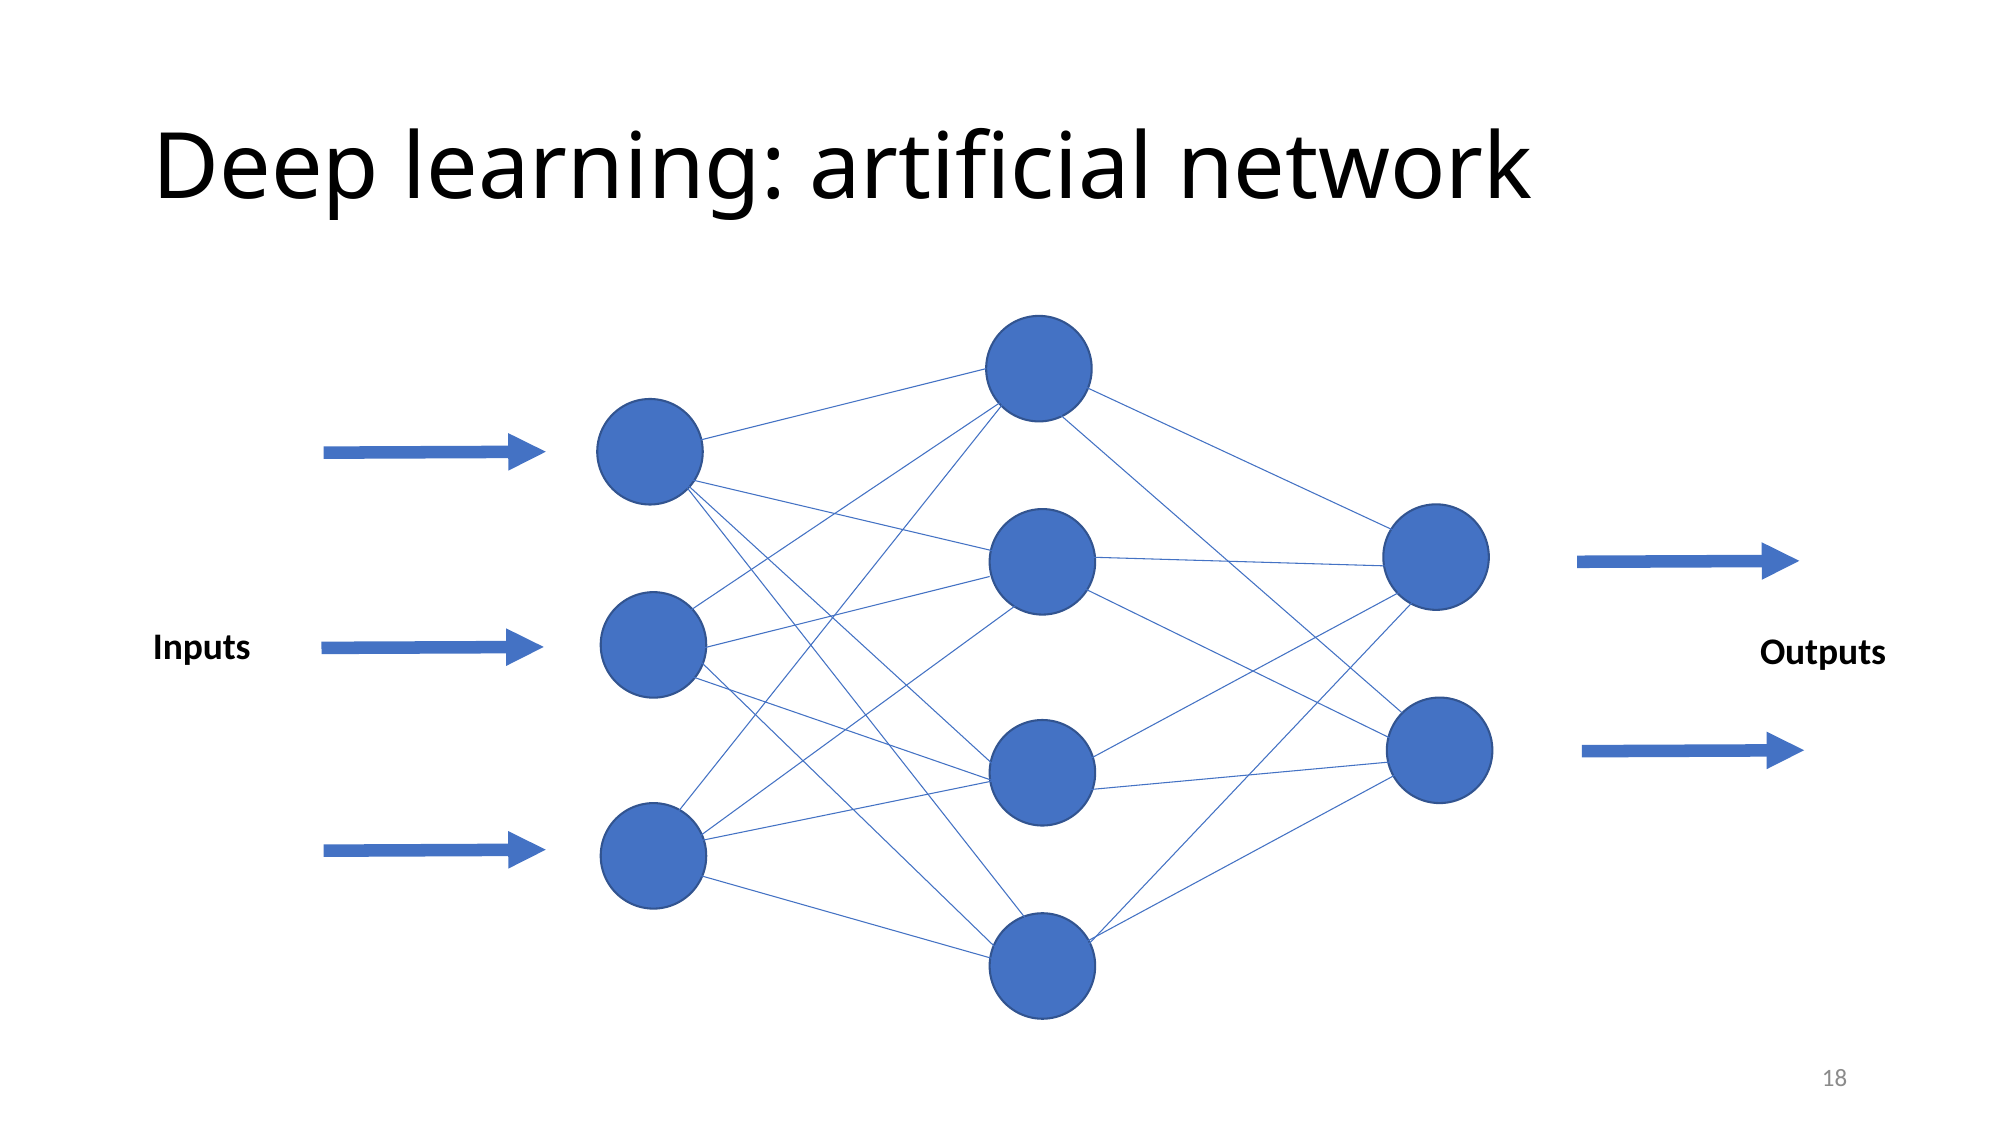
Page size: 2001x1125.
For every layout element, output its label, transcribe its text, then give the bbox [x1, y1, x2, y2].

text_box [596, 398, 640, 505]
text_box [678, 852, 1046, 997]
slide_number 18 [1412, 1046, 1863, 1107]
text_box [690, 772, 1033, 843]
text_box Inputs [138, 614, 266, 675]
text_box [1032, 390, 1403, 713]
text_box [684, 871, 1033, 970]
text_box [1068, 580, 1440, 757]
text_box Outputs [1745, 619, 1902, 680]
title Deep learning: artificial network [137, 59, 1863, 278]
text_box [642, 393, 1012, 856]
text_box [1068, 556, 1446, 567]
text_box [640, 364, 1057, 644]
text_box [1403, 503, 1490, 610]
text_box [1063, 376, 1421, 543]
text_box [985, 314, 1093, 390]
text_box [998, 970, 1094, 1020]
text_box [1446, 696, 1494, 804]
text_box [1053, 567, 1446, 982]
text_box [1033, 752, 1437, 970]
text_box [599, 803, 678, 910]
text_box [678, 575, 1053, 852]
text_box [599, 592, 642, 698]
